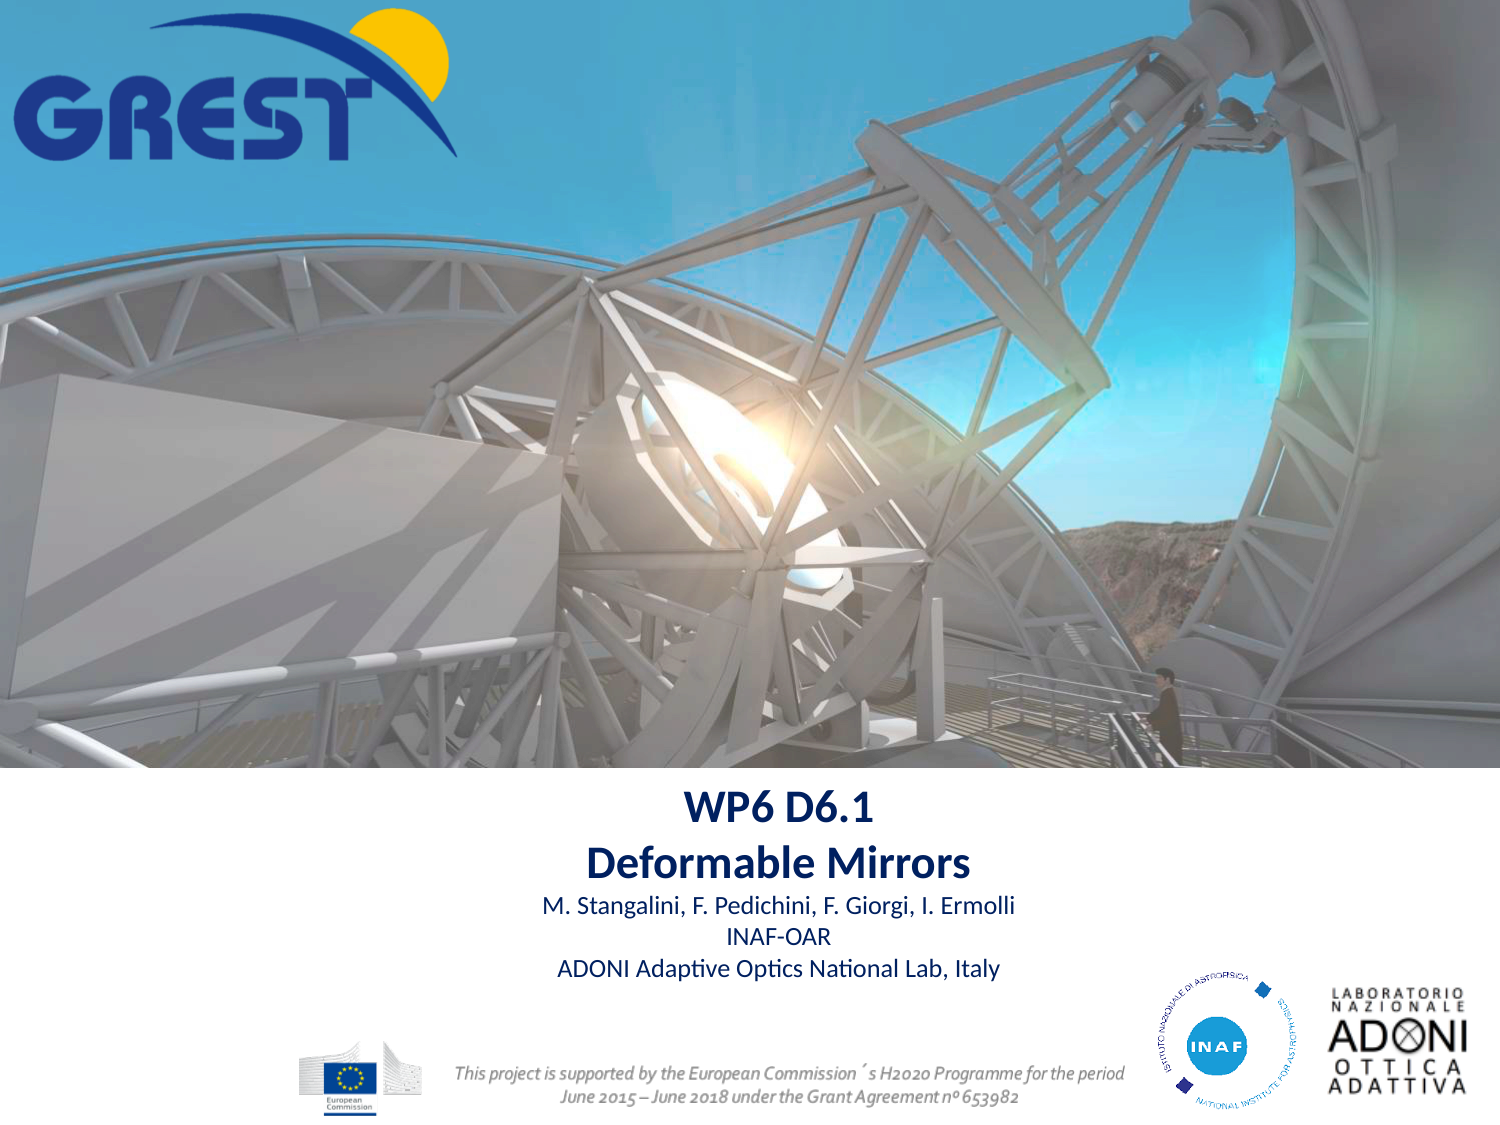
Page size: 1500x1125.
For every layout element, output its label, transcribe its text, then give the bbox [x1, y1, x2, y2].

picture [0, 0, 1500, 768]
picture [299, 968, 1300, 1125]
picture [1320, 977, 1476, 1105]
subtitle WP6 D6.1 Deformable Mirrors M. Stangalini, F. Pedichini, F. Giorgi, I. Ermolli INAF-OAR ADONI Adaptive Optics National Lab, Italy [253, 768, 1304, 991]
